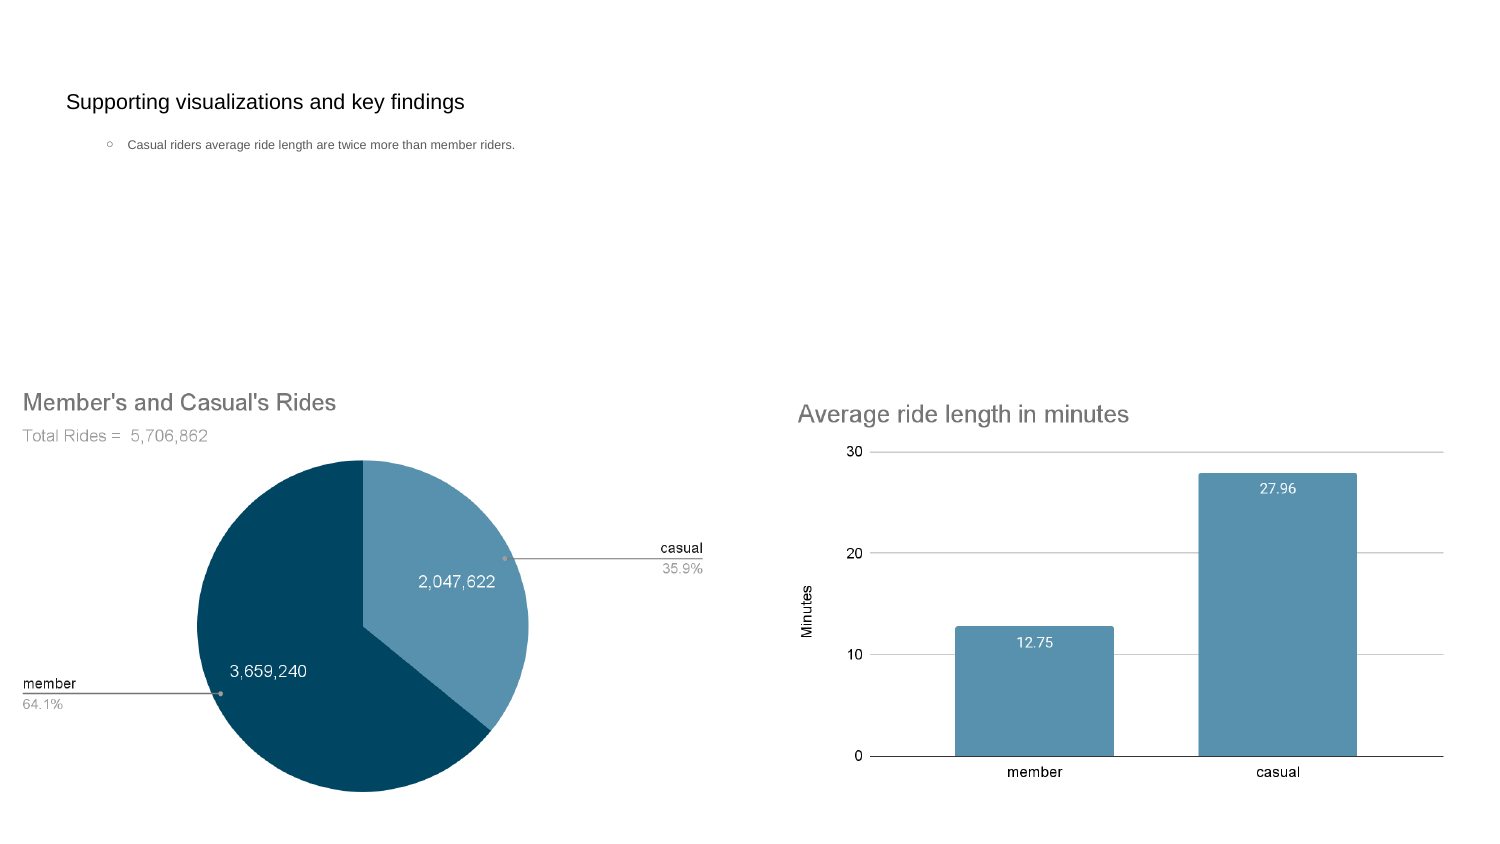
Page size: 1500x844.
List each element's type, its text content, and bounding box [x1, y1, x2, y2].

picture [0, 365, 725, 814]
title Supporting visualizations and key ﬁndings Casual riders average ride length are twice more than member riders. [51, 72, 1449, 167]
picture [776, 376, 1464, 803]
